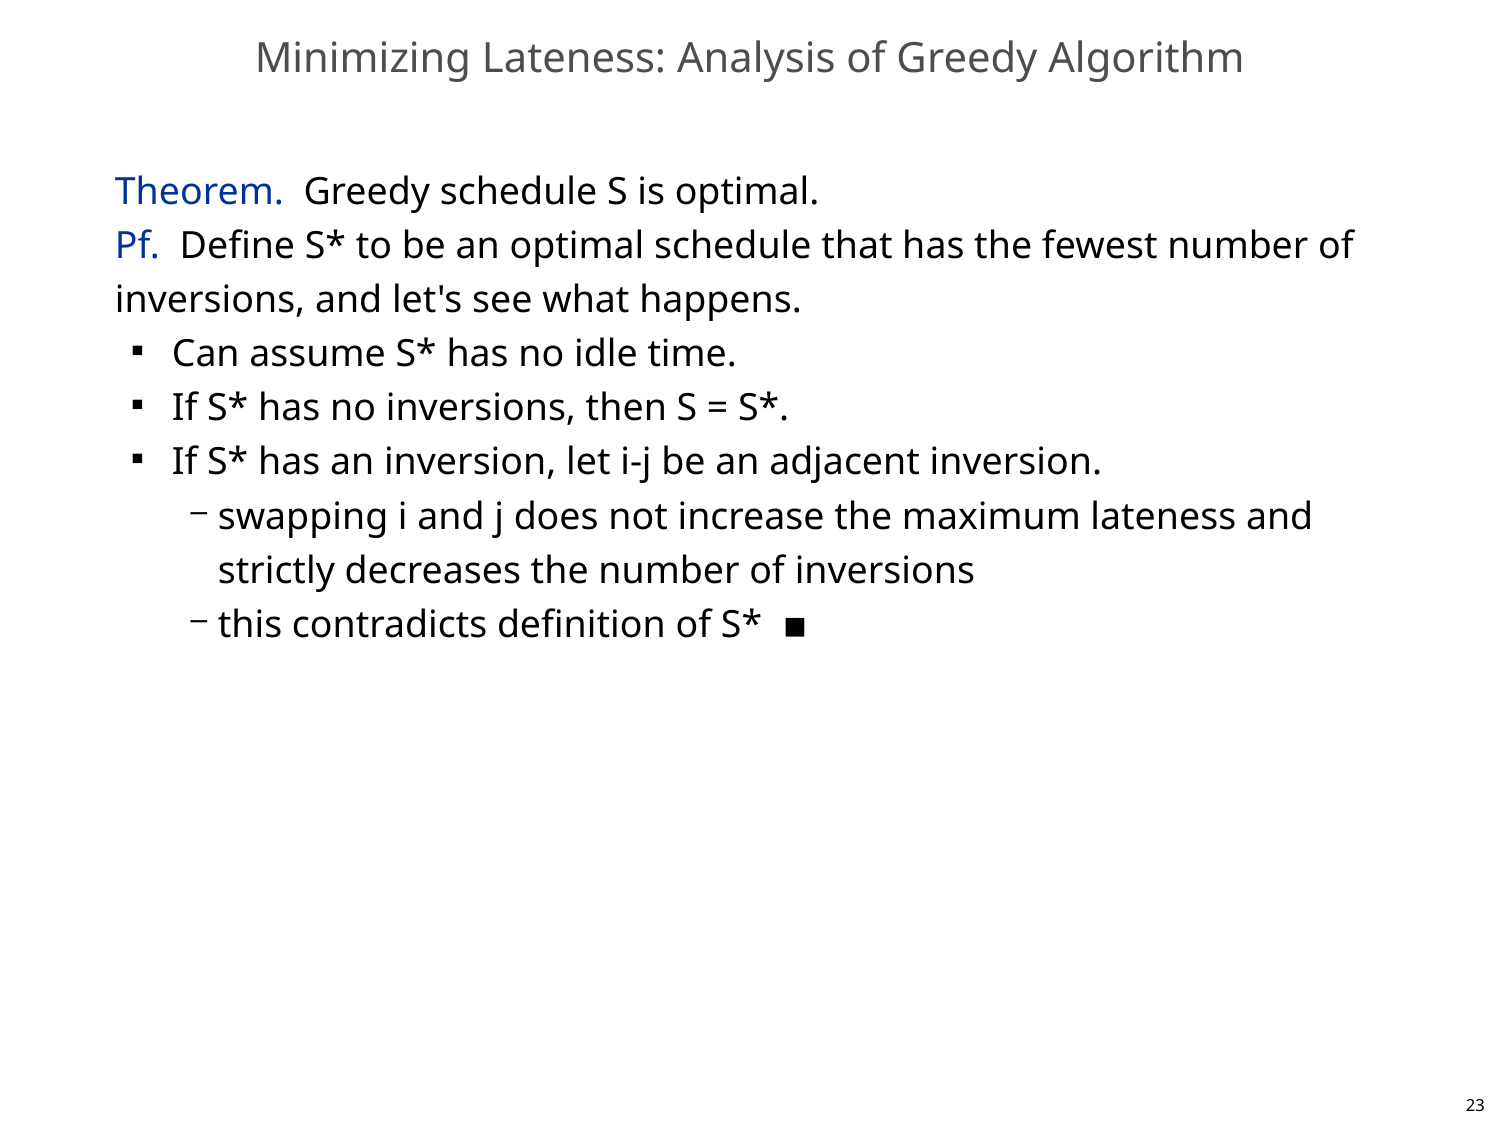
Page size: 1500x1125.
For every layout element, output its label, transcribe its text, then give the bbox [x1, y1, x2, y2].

slide_number 23 [1187, 1087, 1500, 1125]
title Minimizing Lateness: Analysis of Greedy Algorithm [0, 24, 1500, 100]
list Theorem. Greedy schedule S is optimal. Pf. Define S* to be an optimal schedule that has the fewest number of inversions, and let's see what happens. Can assume S* has no idle time. If S* has no inversions, then S = S*. If S* has an inversion, let i-j be an adjacent inversion. swapping i and j does not increase the maximum lateness and strictly decreases the number of inversions this contradicts definition of S* ▪ [99, 149, 1388, 1038]
